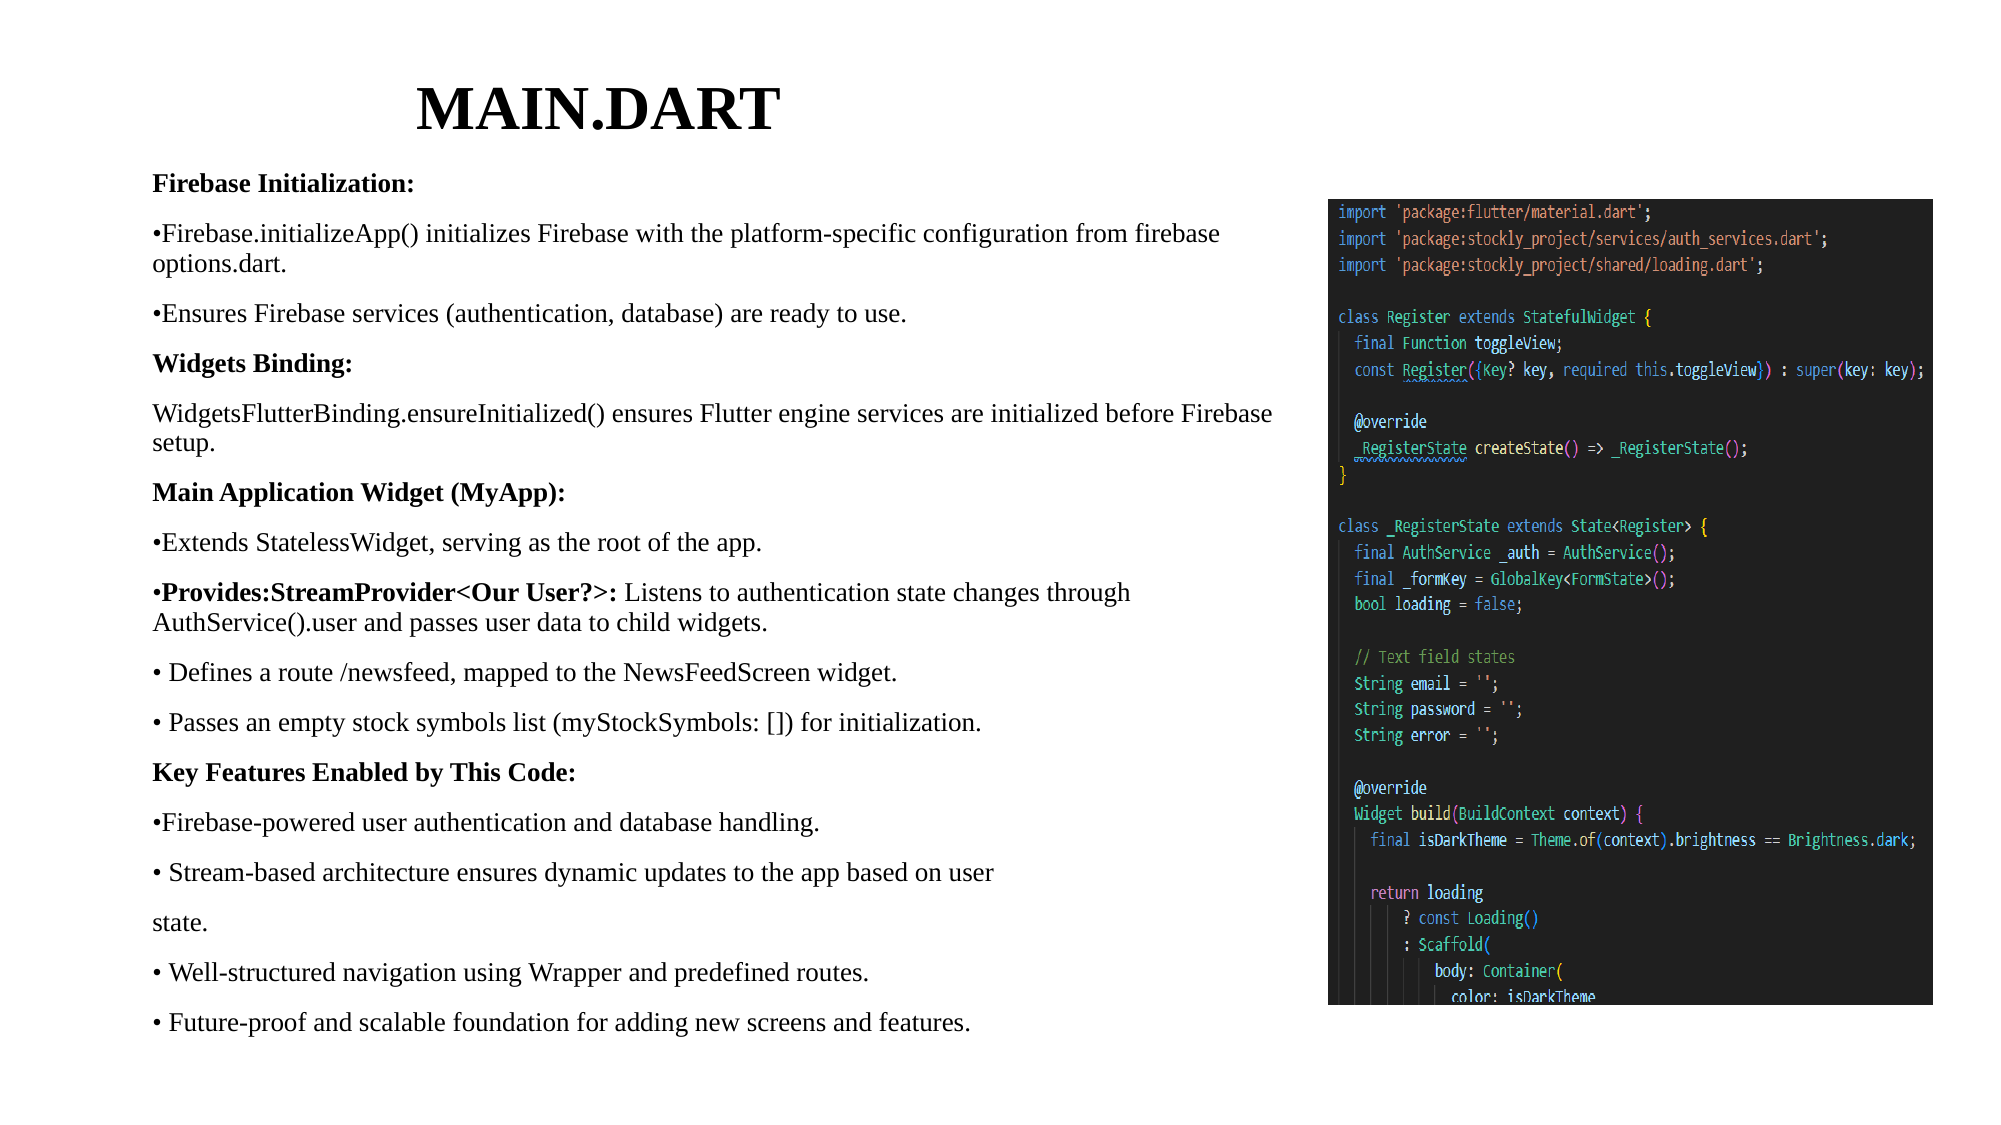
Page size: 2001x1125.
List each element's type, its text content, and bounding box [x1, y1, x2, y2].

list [1328, 199, 1933, 1005]
list Firebase Initialization: •Firebase.initializeApp() initializes Firebase with the platform-specific configuration from firebase options.dart. •Ensures Firebase services (authentication, database) are ready to use. Widgets Binding: WidgetsFlutterBinding.ensureInitialized() ensures Flutter engine services are initialized before Firebase setup. Main Application Widget (MyApp): •Extends StatelessWidget, serving as the root of the app. •Provides:StreamProvider<Our User?>: Listens to authentication state changes through AuthService().user and passes user data to child widgets. • Defines a route /newsfeed, mapped to the NewsFeedScreen widget. • Passes an empty stock symbols list (myStockSymbols: []) for initialization. Key Features Enabled by This Code: •Firebase-powered user authentication and database handling. • Stream-based architecture ensures dynamic updates to the app based on user state. • Well-structured navigation using Wrapper and predefined routes. • Future-proof and scalable foundation for adding new screens and features. [137, 161, 1329, 877]
title MAIN.DART [276, 48, 922, 151]
